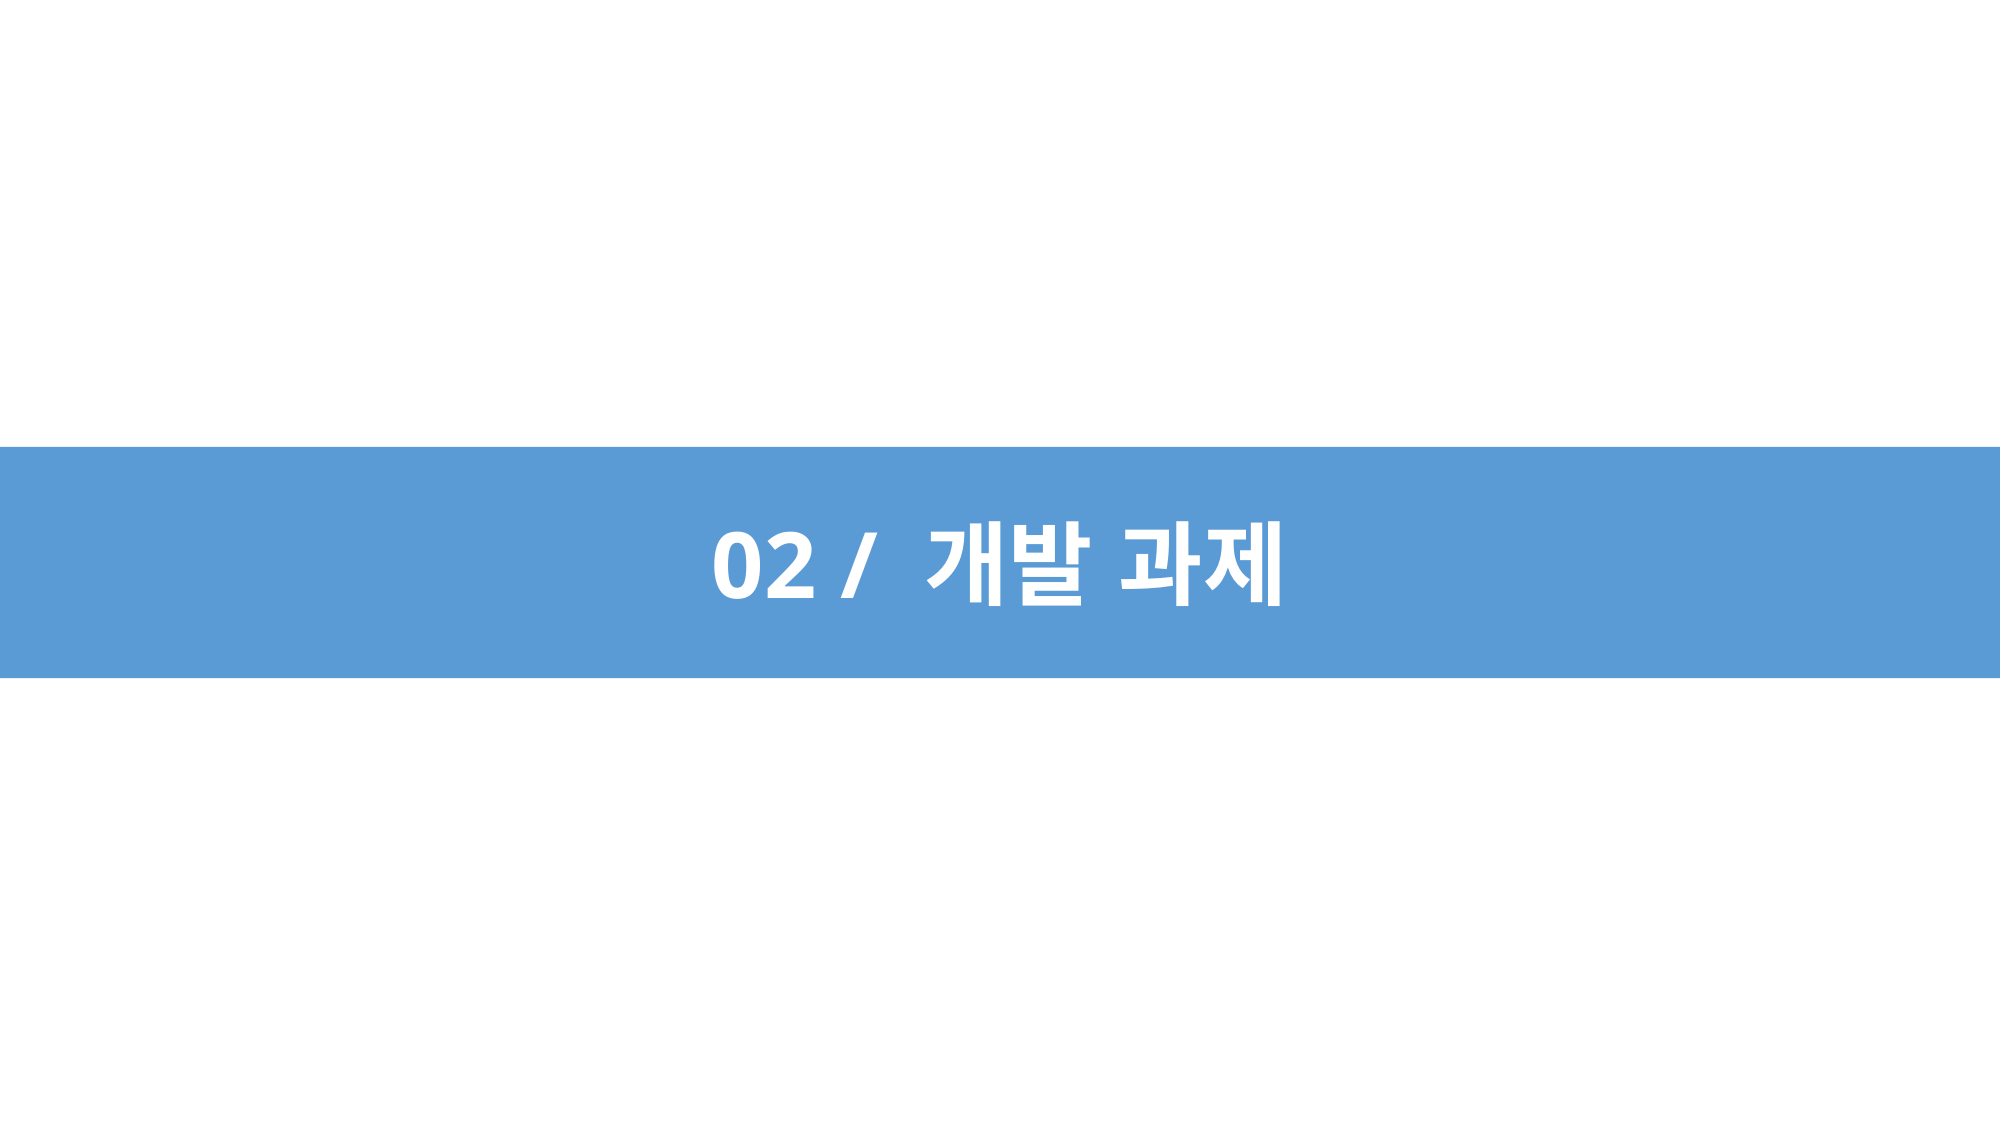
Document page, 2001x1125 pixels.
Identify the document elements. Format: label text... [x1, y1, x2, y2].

text_box [0, 446, 2000, 679]
text_box 02 / 개발 과제 [697, 499, 1303, 624]
